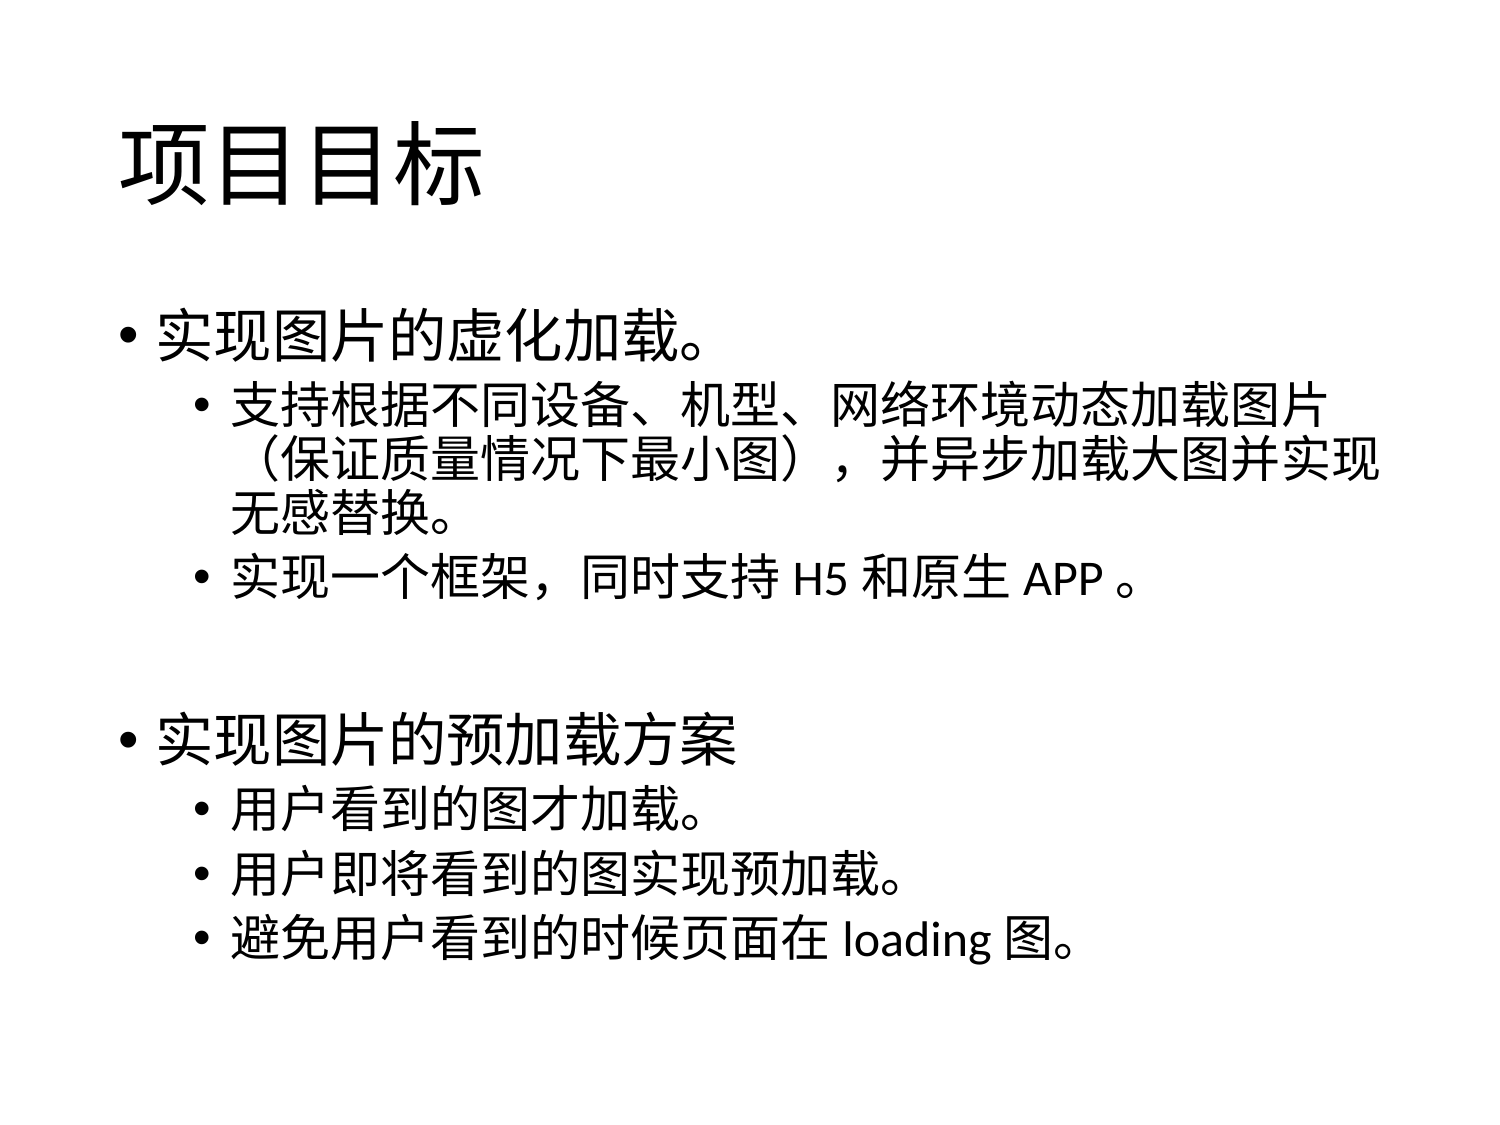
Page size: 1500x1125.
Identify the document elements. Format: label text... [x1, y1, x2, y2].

title 项目目标 [103, 59, 1397, 278]
list 实现图片的虚化加载。 支持根据不同设备、机型、网络环境动态加载图片（保证质量情况下最小图），并异步加载大图并实现无感替换。 实现一个框架，同时支持H5和原生APP。 实现图片的预加载方案 用户看到的图才加载。 用户即将看到的图实现预加载。 避免用户看到的时候页面在loading图。 [103, 299, 1397, 1014]
